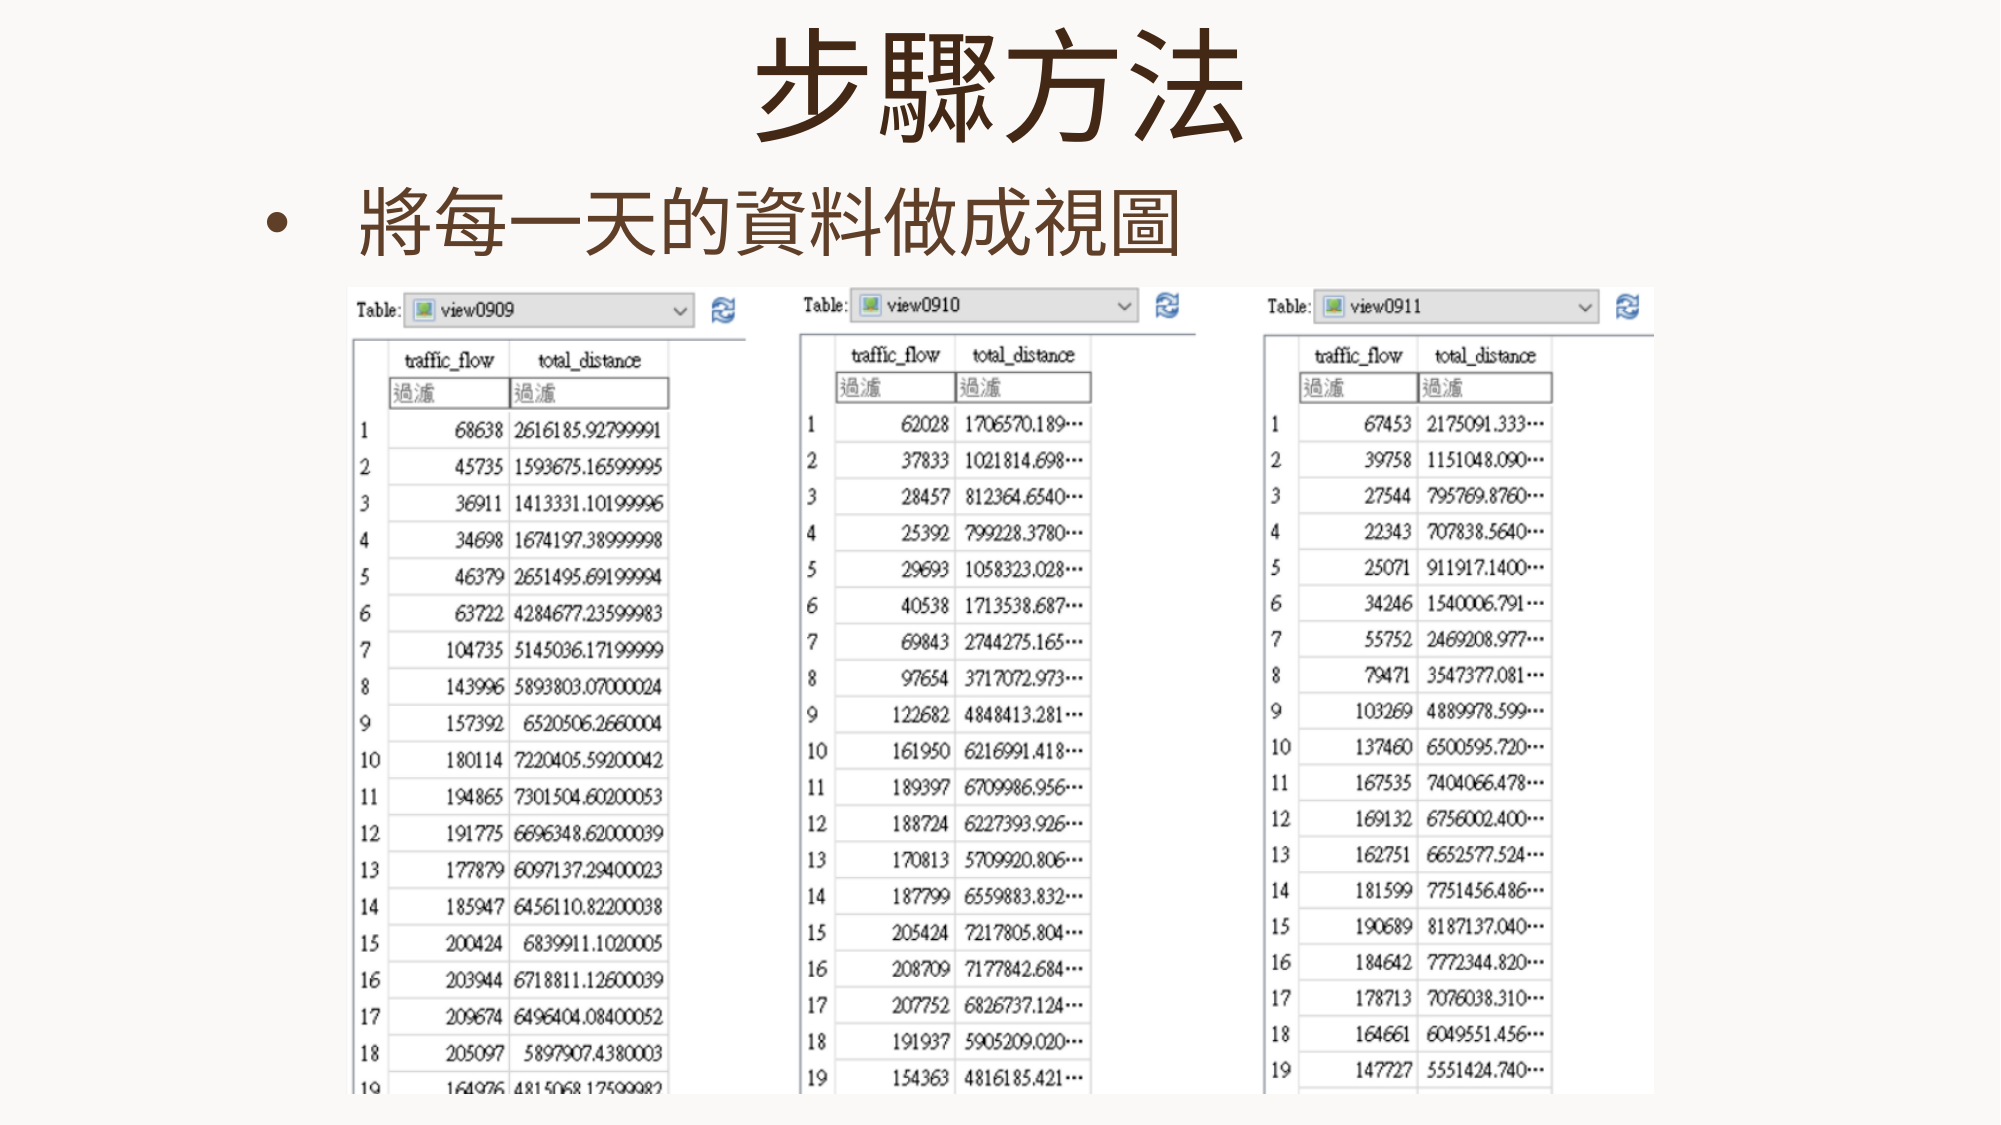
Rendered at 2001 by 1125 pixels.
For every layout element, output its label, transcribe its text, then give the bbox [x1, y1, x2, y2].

subtitle 將每一天的資料做成視圖 [249, 178, 1750, 975]
picture [346, 286, 1654, 1094]
title 步驟方法 [249, 7, 1750, 178]
